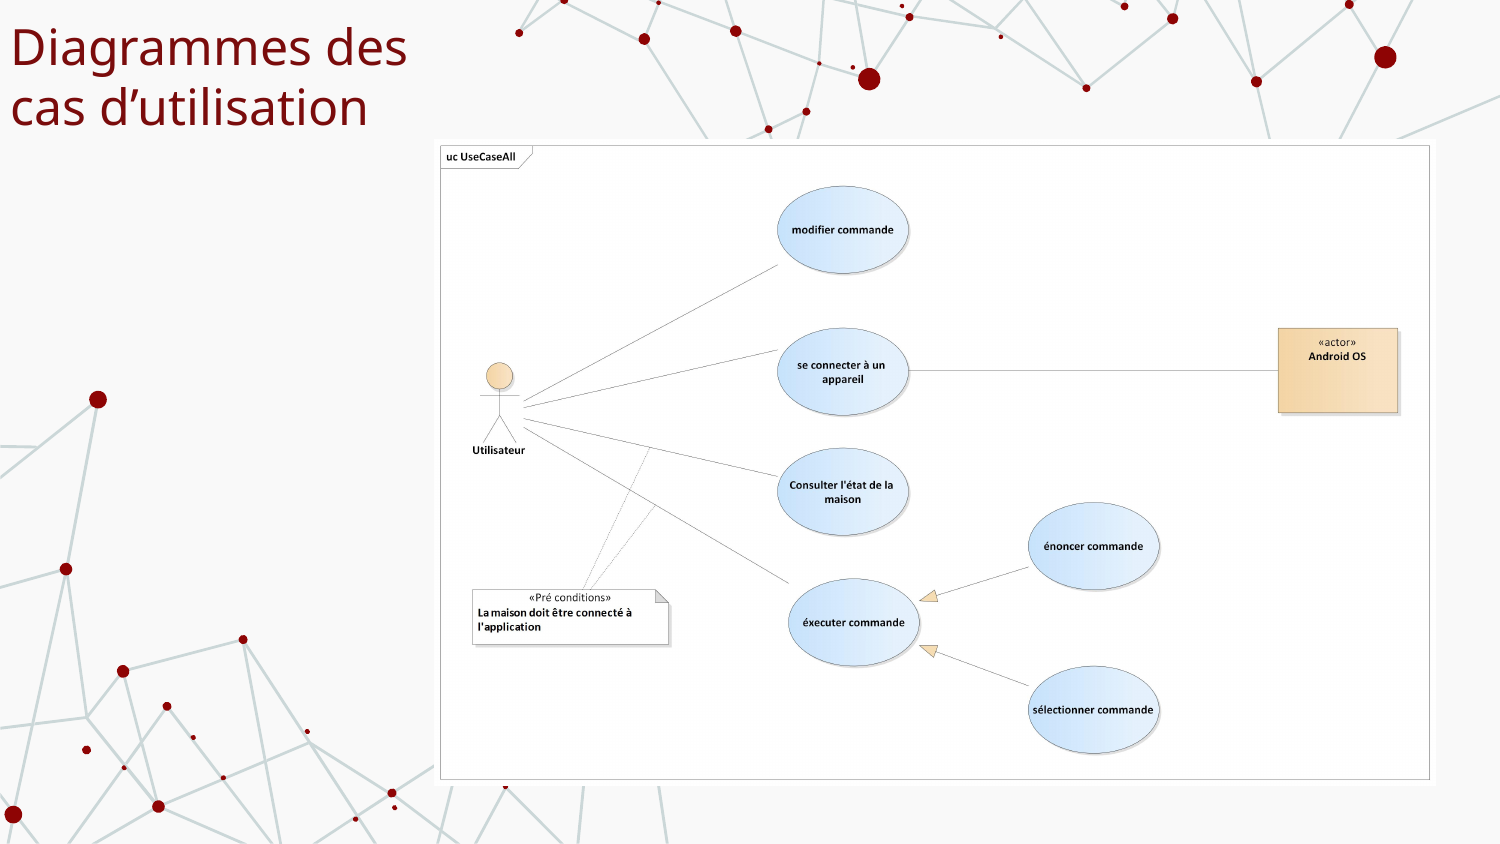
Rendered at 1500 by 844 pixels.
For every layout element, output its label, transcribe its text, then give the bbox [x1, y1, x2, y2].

title Diagrammes des cas d’utilisation [0, 0, 435, 122]
picture [434, 139, 1436, 786]
